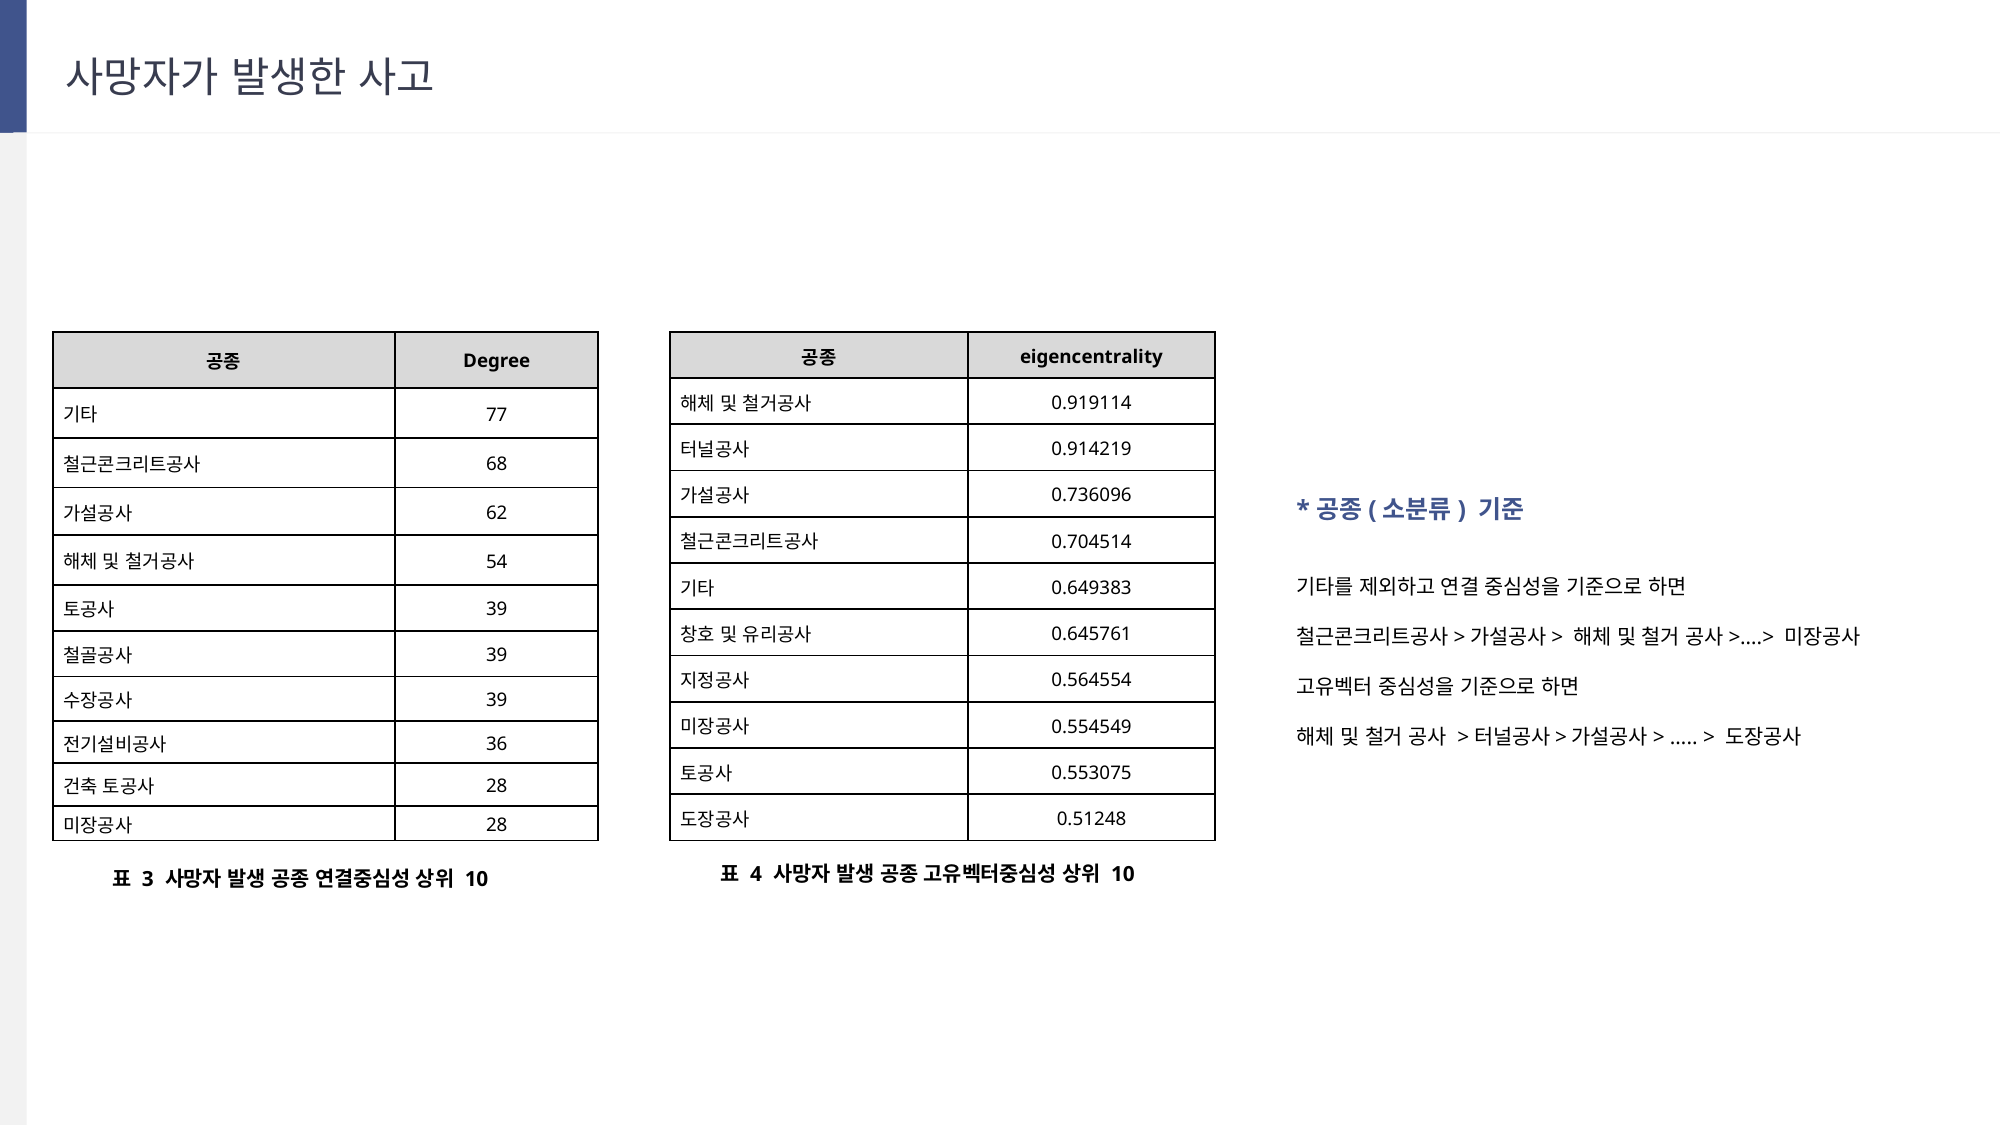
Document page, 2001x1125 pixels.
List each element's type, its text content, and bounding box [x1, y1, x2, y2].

table_cell 창호 및 유리공사 [671, 610, 967, 655]
table_cell 0.564554 [969, 656, 1214, 701]
table_cell 기타 [671, 564, 967, 608]
table_cell 0.649383 [969, 564, 1214, 608]
table_cell 39 [396, 586, 597, 630]
table_header 공종 [54, 333, 394, 387]
table_cell 철근콘크리트공사 [54, 439, 394, 487]
table_cell 토공사 [54, 586, 394, 630]
table_cell 해체 및 철거공사 [671, 379, 967, 423]
table_cell 미장공사 [671, 703, 967, 747]
text_box 표 3 사망자 발생 공종 연결중심성 상위 10 [97, 853, 572, 898]
text_box 표 4 사망자 발생 공종 고유벡터중심성 상위 10 [705, 849, 1180, 894]
table_cell 미장공사 [54, 807, 394, 840]
table_cell 0.736096 [969, 471, 1214, 516]
table_cell 0.914219 [969, 425, 1214, 470]
text_box *공종(소분류) 기준 기타를 제외하고 연결 중심성을 기준으로 하면 철근콘크리트공사>가설공사> 해체 및 철거 공사>….> 미장공사 고유벡터 중심성을 기준으로 하면 해체 및 철거 공사 >터널공사>가설공사> ….. > 도장공사 [1281, 486, 1876, 756]
table_cell 철근콘크리트공사 [671, 518, 967, 562]
table_cell 해체 및 철거공사 [54, 536, 394, 584]
table_cell 62 [396, 488, 597, 534]
table_cell 0.553075 [969, 749, 1214, 793]
table_header eigencentrality [969, 333, 1214, 377]
table_cell 0.704514 [969, 518, 1214, 562]
table_cell 54 [396, 536, 597, 584]
table_cell 가설공사 [671, 471, 967, 516]
table_cell 0.554549 [969, 703, 1214, 747]
table_cell 77 [396, 389, 597, 437]
table_cell 0.645761 [969, 610, 1214, 655]
table_cell 0.51248 [969, 795, 1214, 840]
table_cell 39 [396, 632, 597, 676]
table_cell 토공사 [671, 749, 967, 793]
table_cell 0.919114 [969, 379, 1214, 423]
table_cell 28 [396, 764, 597, 805]
table_cell 전기설비공사 [54, 722, 394, 762]
table_cell 39 [396, 677, 597, 720]
text_box 사망자가 발생한 사고 [50, 43, 451, 109]
table_cell 지정공사 [671, 656, 967, 701]
table_cell 68 [396, 439, 597, 487]
table_cell 도장공사 [671, 795, 967, 840]
table_cell 수장공사 [54, 677, 394, 720]
table_cell 건축 토공사 [54, 764, 394, 805]
table_cell 28 [396, 807, 597, 840]
table_cell 가설공사 [54, 488, 394, 534]
table_header Degree [396, 333, 597, 387]
table_header 공종 [671, 333, 967, 377]
table_cell 터널공사 [671, 425, 967, 470]
table_cell 36 [396, 722, 597, 762]
table_cell 기타 [54, 389, 394, 437]
table_cell 철골공사 [54, 632, 394, 676]
